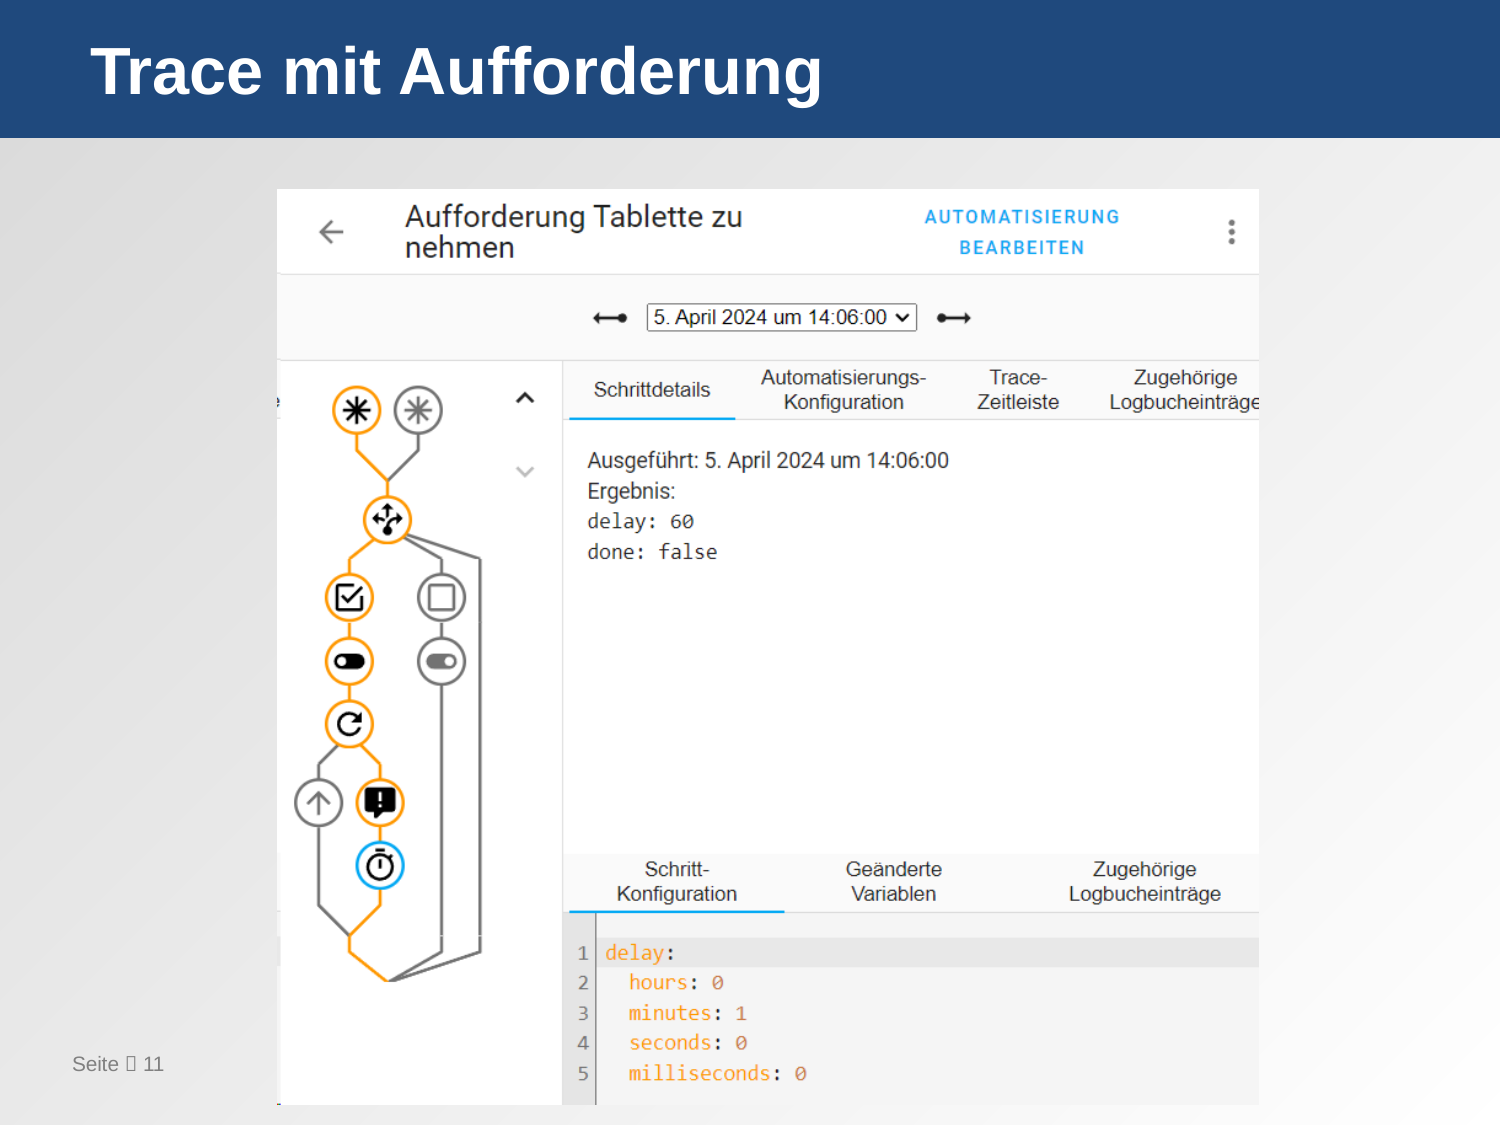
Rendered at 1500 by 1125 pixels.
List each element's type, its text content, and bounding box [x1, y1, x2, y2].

title Trace mit Aufforderung [75, 20, 1425, 208]
picture [277, 189, 1259, 1105]
